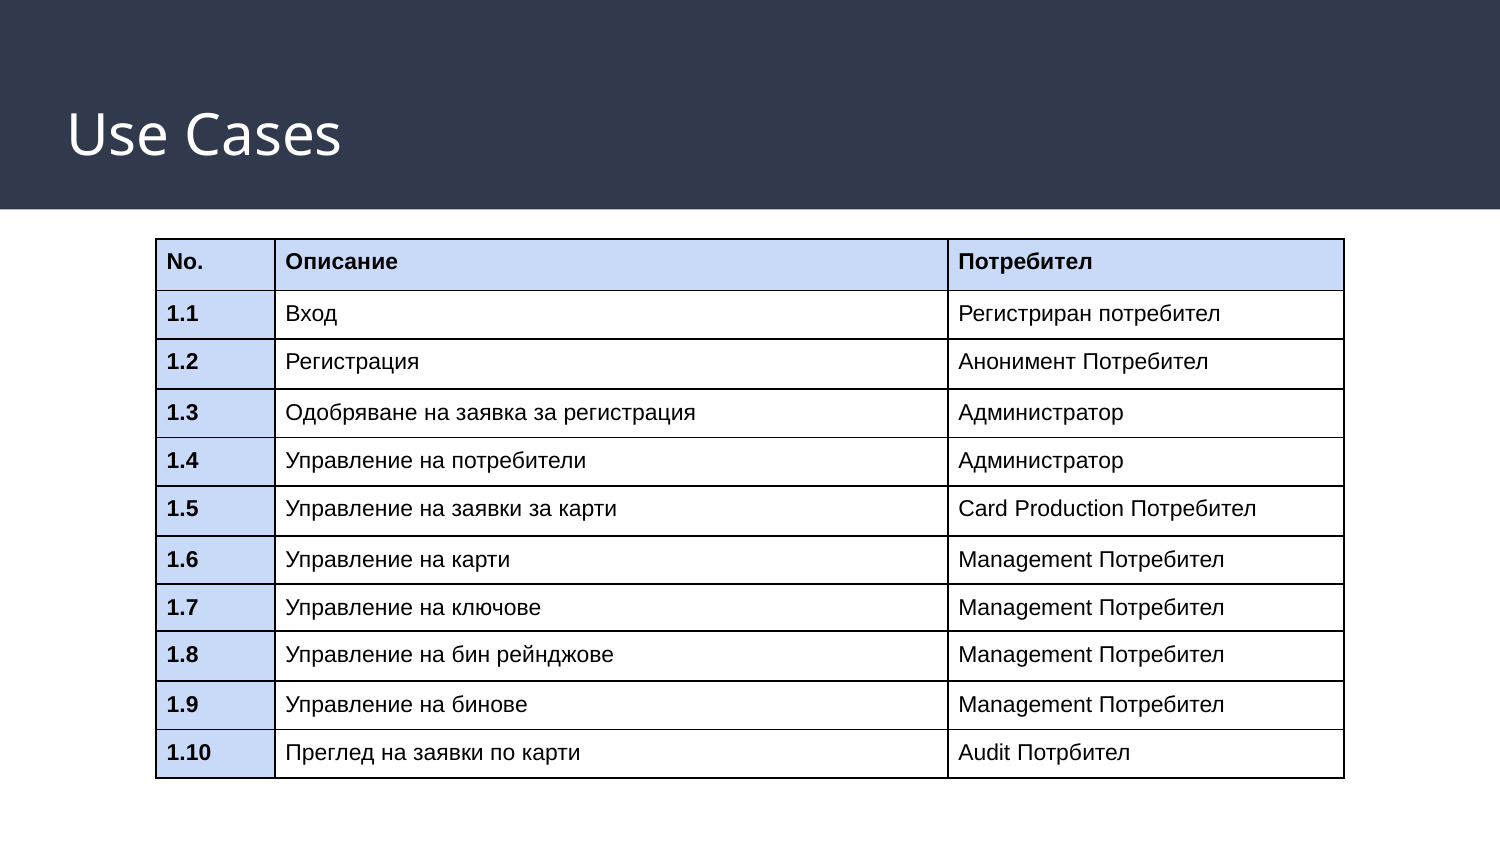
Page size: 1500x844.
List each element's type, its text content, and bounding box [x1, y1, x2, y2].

table_cell Одобряване на заявка за регистрация [276, 390, 947, 437]
table_cell Управление на потребители [276, 438, 947, 485]
table_header No. [157, 240, 274, 290]
table_cell 1.10 [157, 730, 274, 777]
table_cell Преглед на заявки по карти [276, 730, 947, 777]
table_cell Администратор [949, 390, 1343, 437]
table_cell Управление на ключове [276, 585, 947, 630]
table_cell Управление на бин рейнджове [276, 632, 947, 680]
table_cell 1.7 [157, 585, 274, 630]
table_cell Management Потребител [949, 585, 1343, 630]
title Use Cases [51, 82, 1449, 185]
table_cell Card Production Потребител [949, 487, 1343, 535]
table_header Потребител [949, 240, 1343, 290]
table_cell 1.5 [157, 487, 274, 535]
table_cell Management Потребител [949, 632, 1343, 680]
table_cell Администратор [949, 438, 1343, 485]
table_cell 1.4 [157, 438, 274, 485]
table_cell 1.9 [157, 682, 274, 729]
table_cell Регистрация [276, 340, 947, 388]
table_cell Регистриран потребител [949, 291, 1343, 338]
table_cell Управление на заявки за карти [276, 487, 947, 535]
table_cell Audit Потрбител [949, 730, 1343, 777]
table_cell 1.1 [157, 291, 274, 338]
table_cell Вход [276, 291, 947, 338]
table_cell 1.8 [157, 632, 274, 680]
table_cell 1.3 [157, 390, 274, 437]
table_cell Анонимент Потребител [949, 340, 1343, 388]
table_cell Management Потребител [949, 682, 1343, 729]
table_cell Управление на бинове [276, 682, 947, 729]
table_cell 1.6 [157, 537, 274, 583]
table_cell Управление на карти [276, 537, 947, 583]
table_header Описание [276, 240, 947, 290]
table_cell 1.2 [157, 340, 274, 388]
table_cell Management Потребител [949, 537, 1343, 583]
